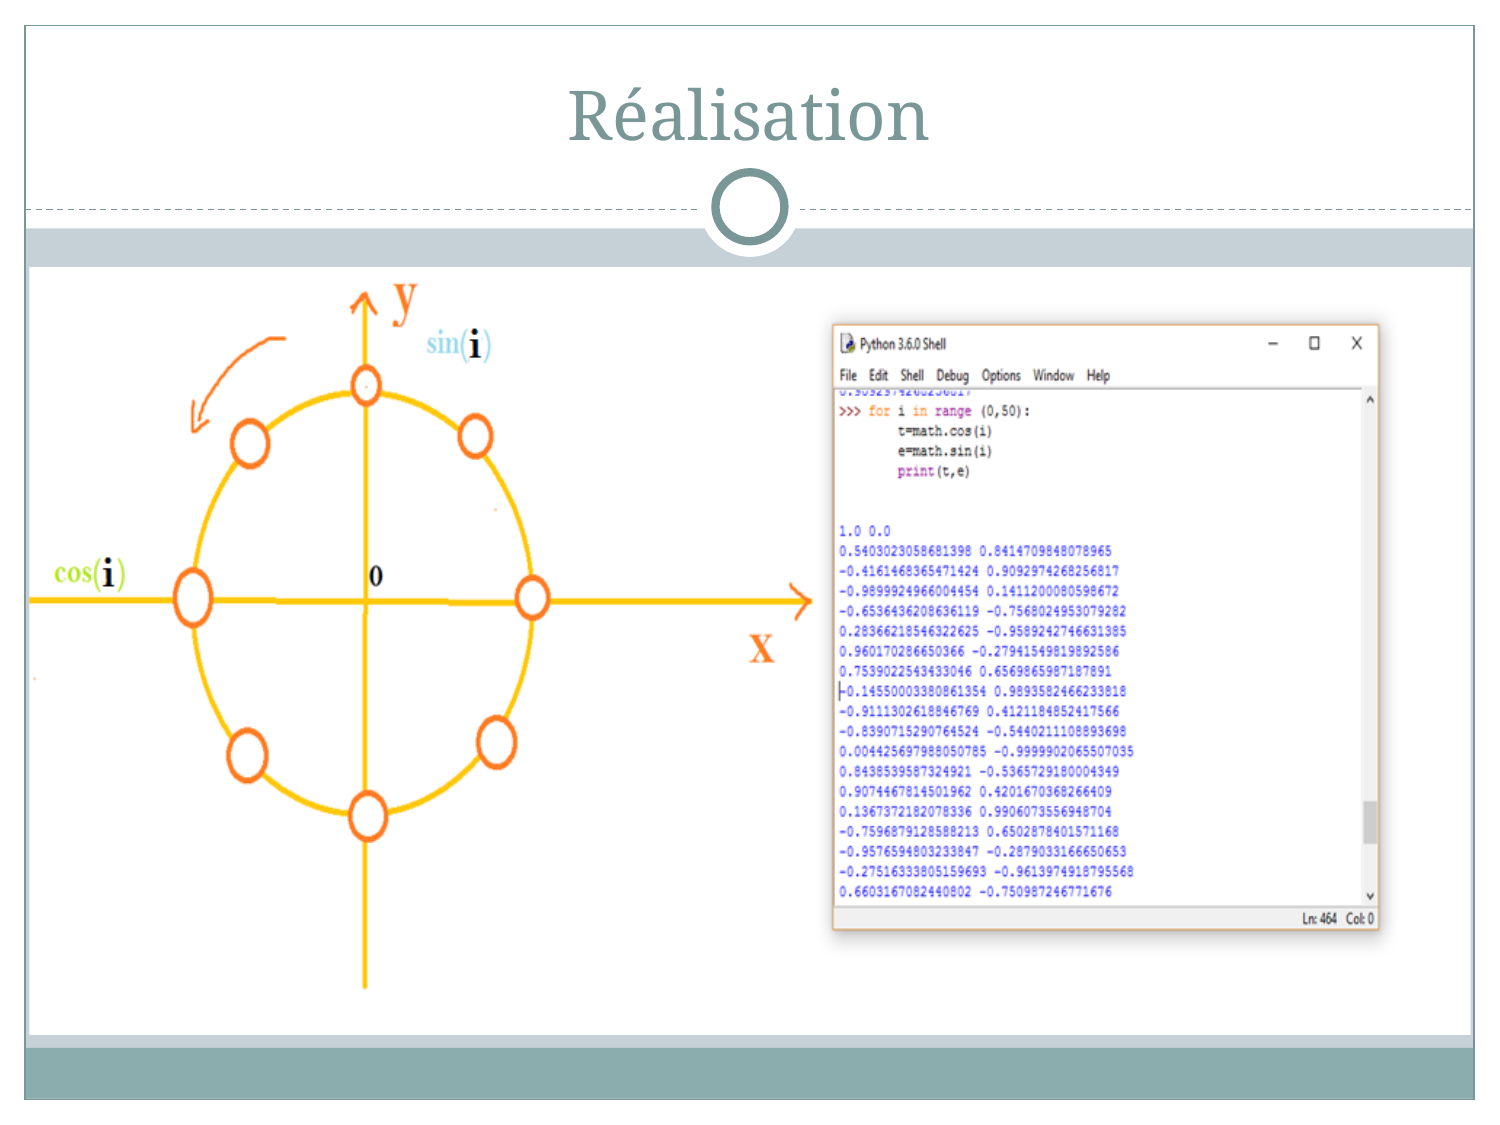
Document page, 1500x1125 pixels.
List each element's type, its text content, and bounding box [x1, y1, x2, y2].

title Réalisation [49, 37, 1450, 162]
picture [29, 266, 1471, 1036]
